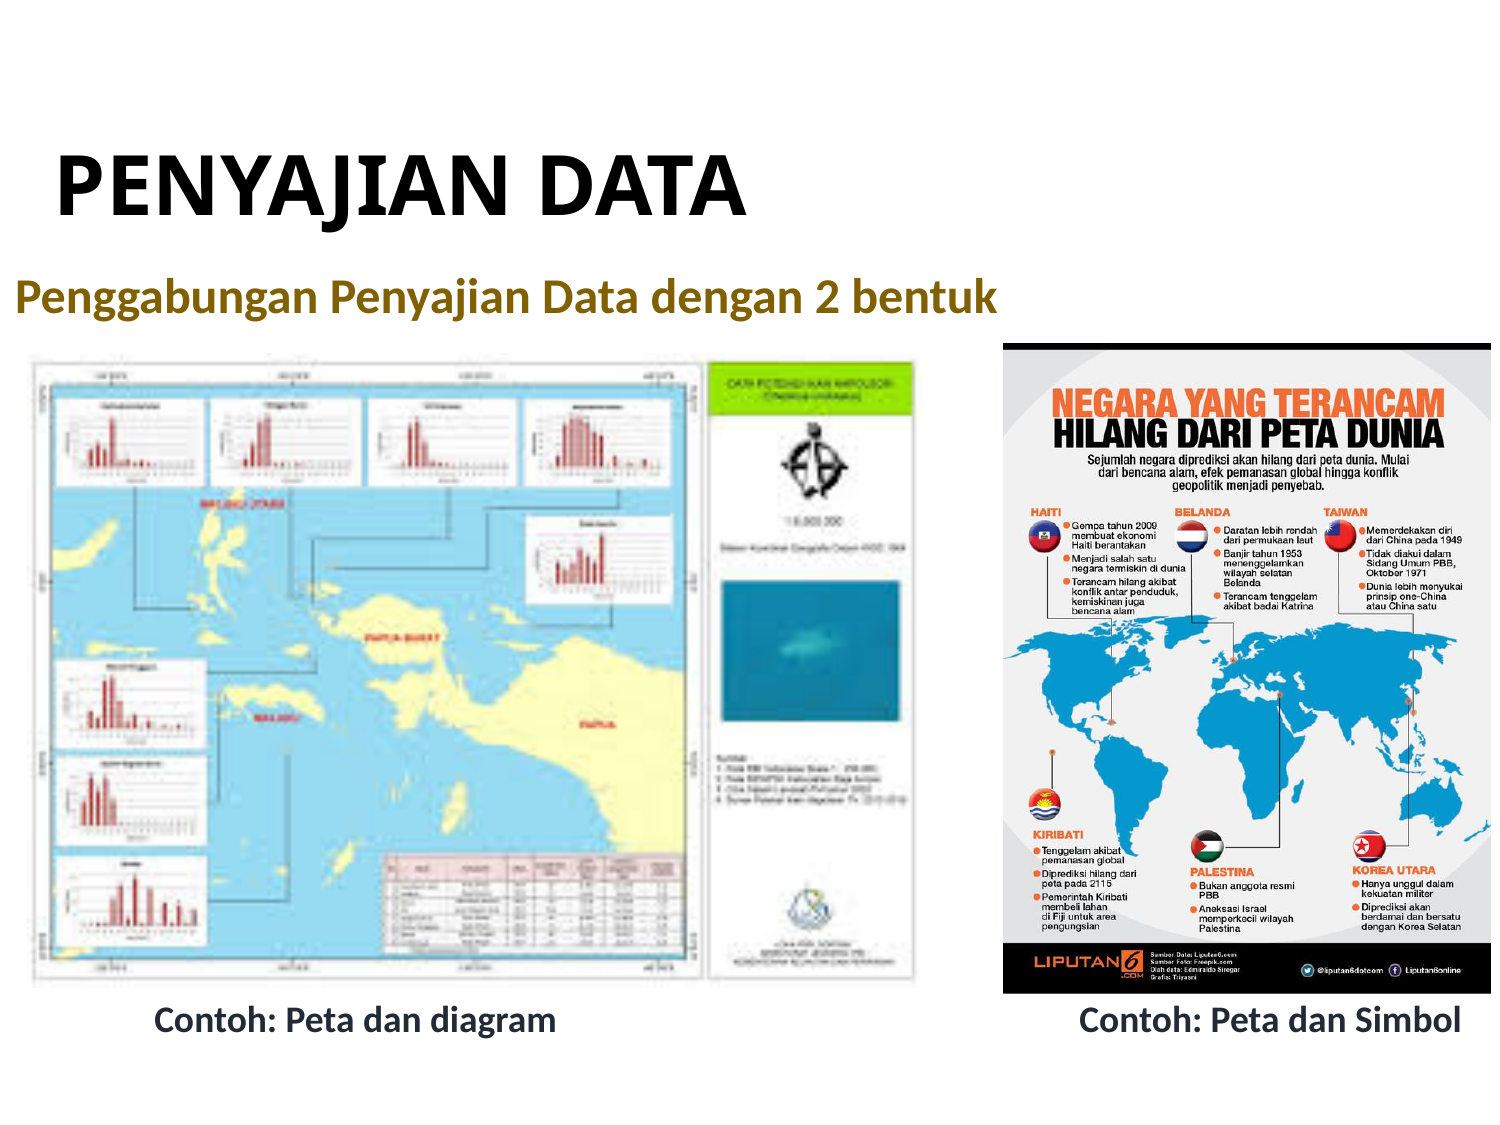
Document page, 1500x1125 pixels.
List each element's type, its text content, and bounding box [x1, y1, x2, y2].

picture [1003, 343, 1491, 994]
text_box Contoh: Peta dan diagram [139, 988, 573, 1048]
picture [27, 353, 923, 988]
list Penggabungan Penyajian Data dengan 2 bentuk [0, 262, 1450, 1005]
text_box Contoh: Peta dan Simbol [1064, 994, 1478, 1048]
title PENYAJIAN DATA [38, 94, 1389, 262]
